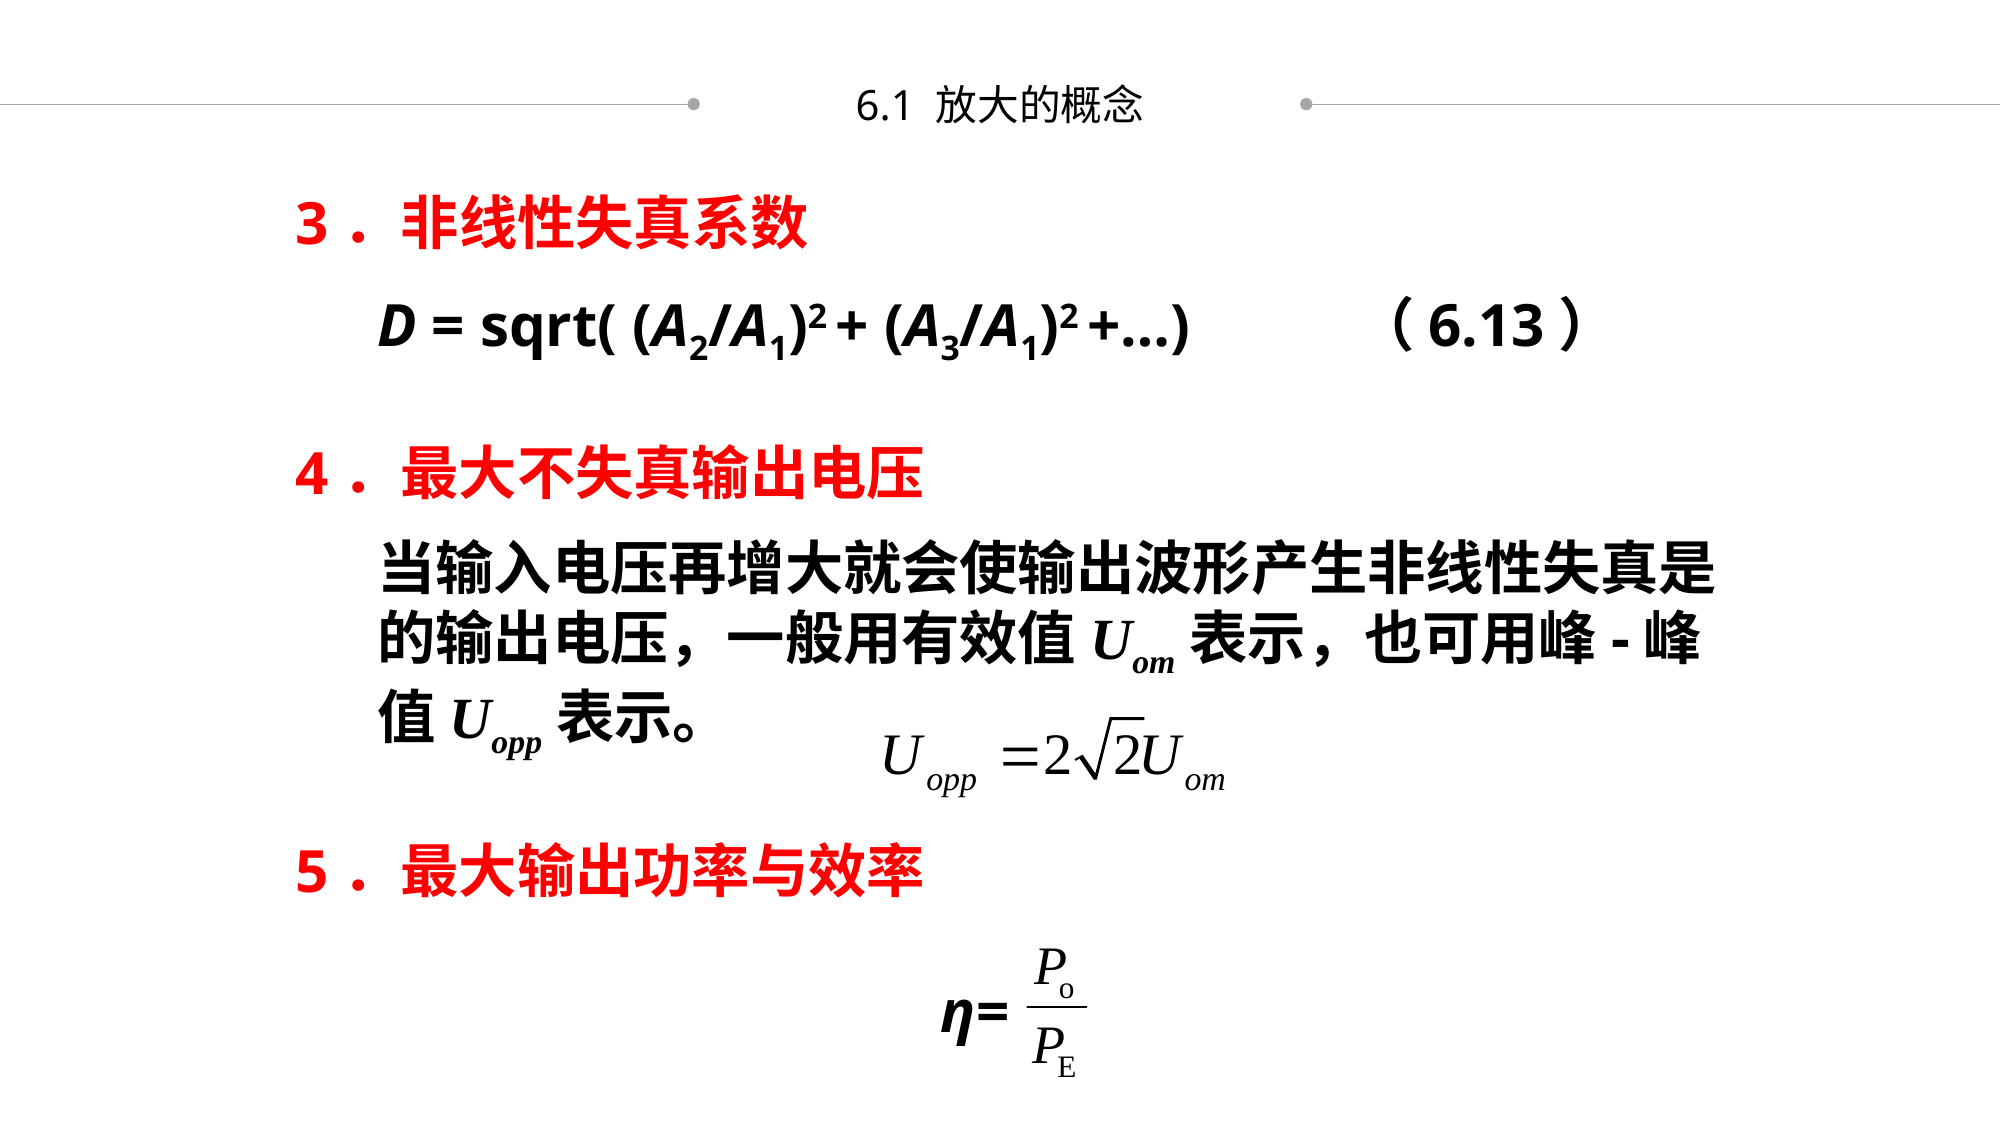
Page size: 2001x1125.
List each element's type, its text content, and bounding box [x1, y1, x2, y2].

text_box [926, 928, 1189, 1091]
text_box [876, 706, 1239, 810]
text_box 6.1 放大的概念 [840, 71, 1160, 137]
text_box 5．最大输出功率与效率 [280, 826, 940, 912]
text_box 当输入电压再增大就会使输出波形产生非线性失真是的输出电压，一般用有效值Uom表示，也可用峰-峰值Uopp表示。 [362, 523, 1753, 768]
text_box 3．非线性失真系数 [280, 178, 824, 264]
text_box D = sqrt( (A2/A1)2 + (A3/A1)2 +…) （6.13） [362, 280, 1800, 375]
text_box 4．最大不失真输出电压 [280, 429, 940, 514]
